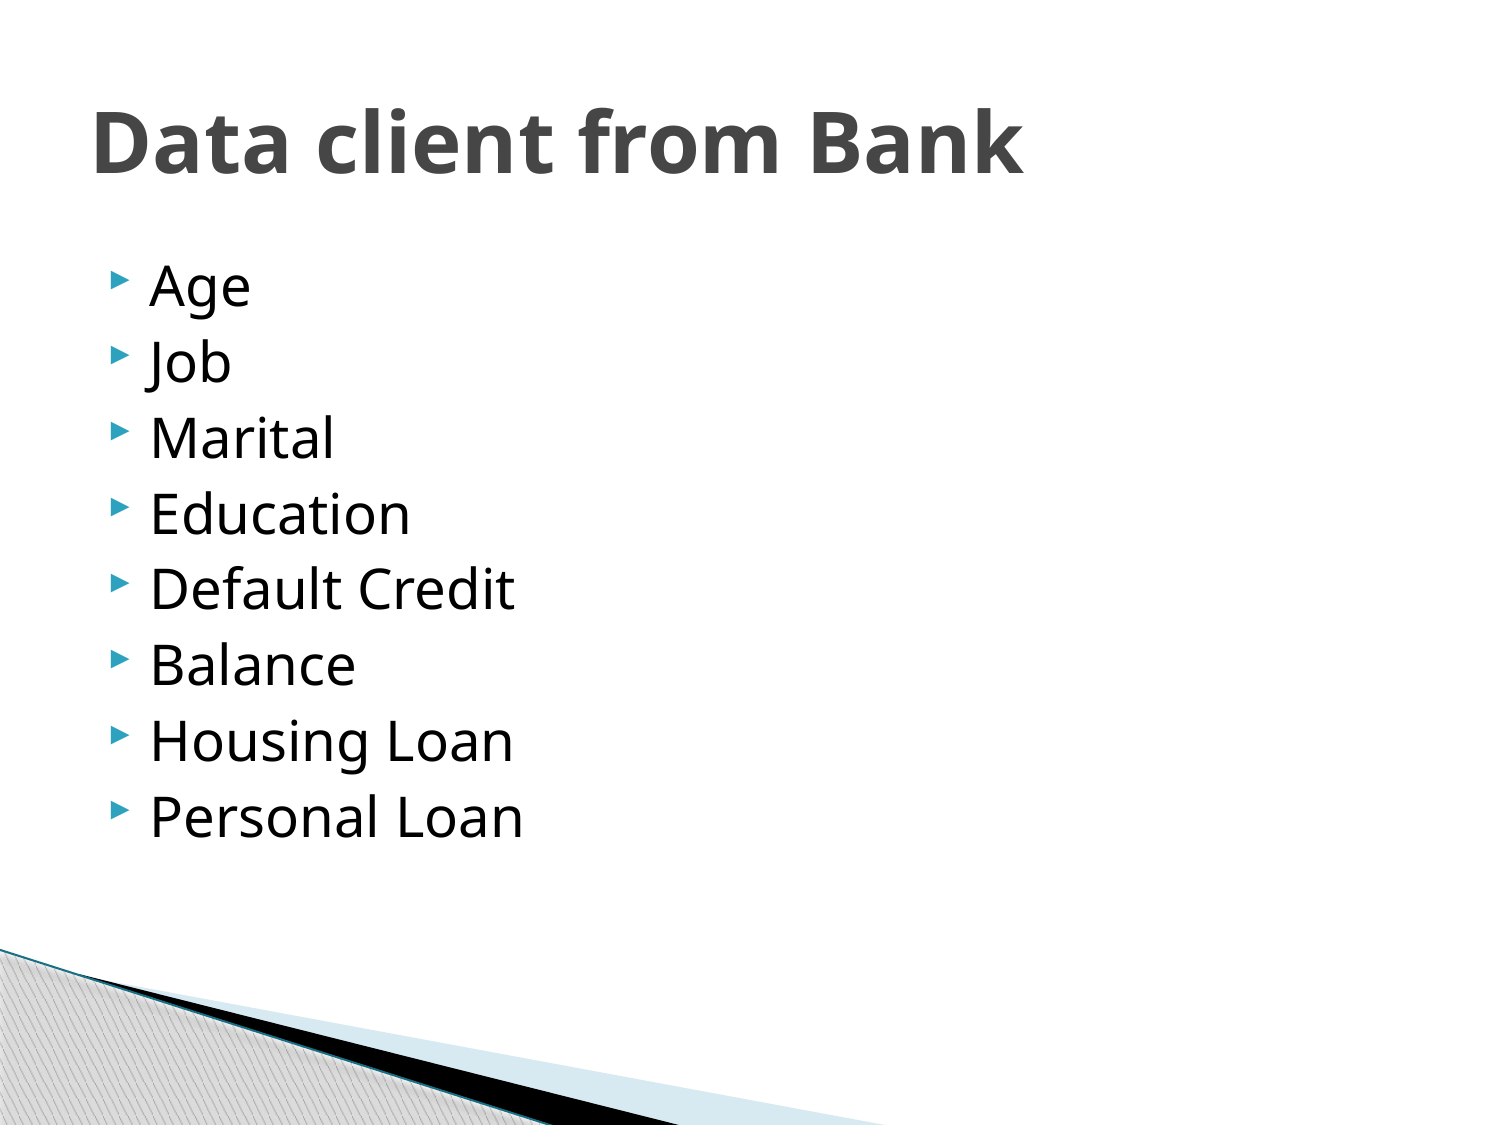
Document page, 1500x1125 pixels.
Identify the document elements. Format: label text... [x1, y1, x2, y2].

title Data client from Bank [75, 45, 1425, 233]
list Age Job Marital Education Default Credit Balance Housing Loan Personal Loan [75, 243, 1425, 986]
